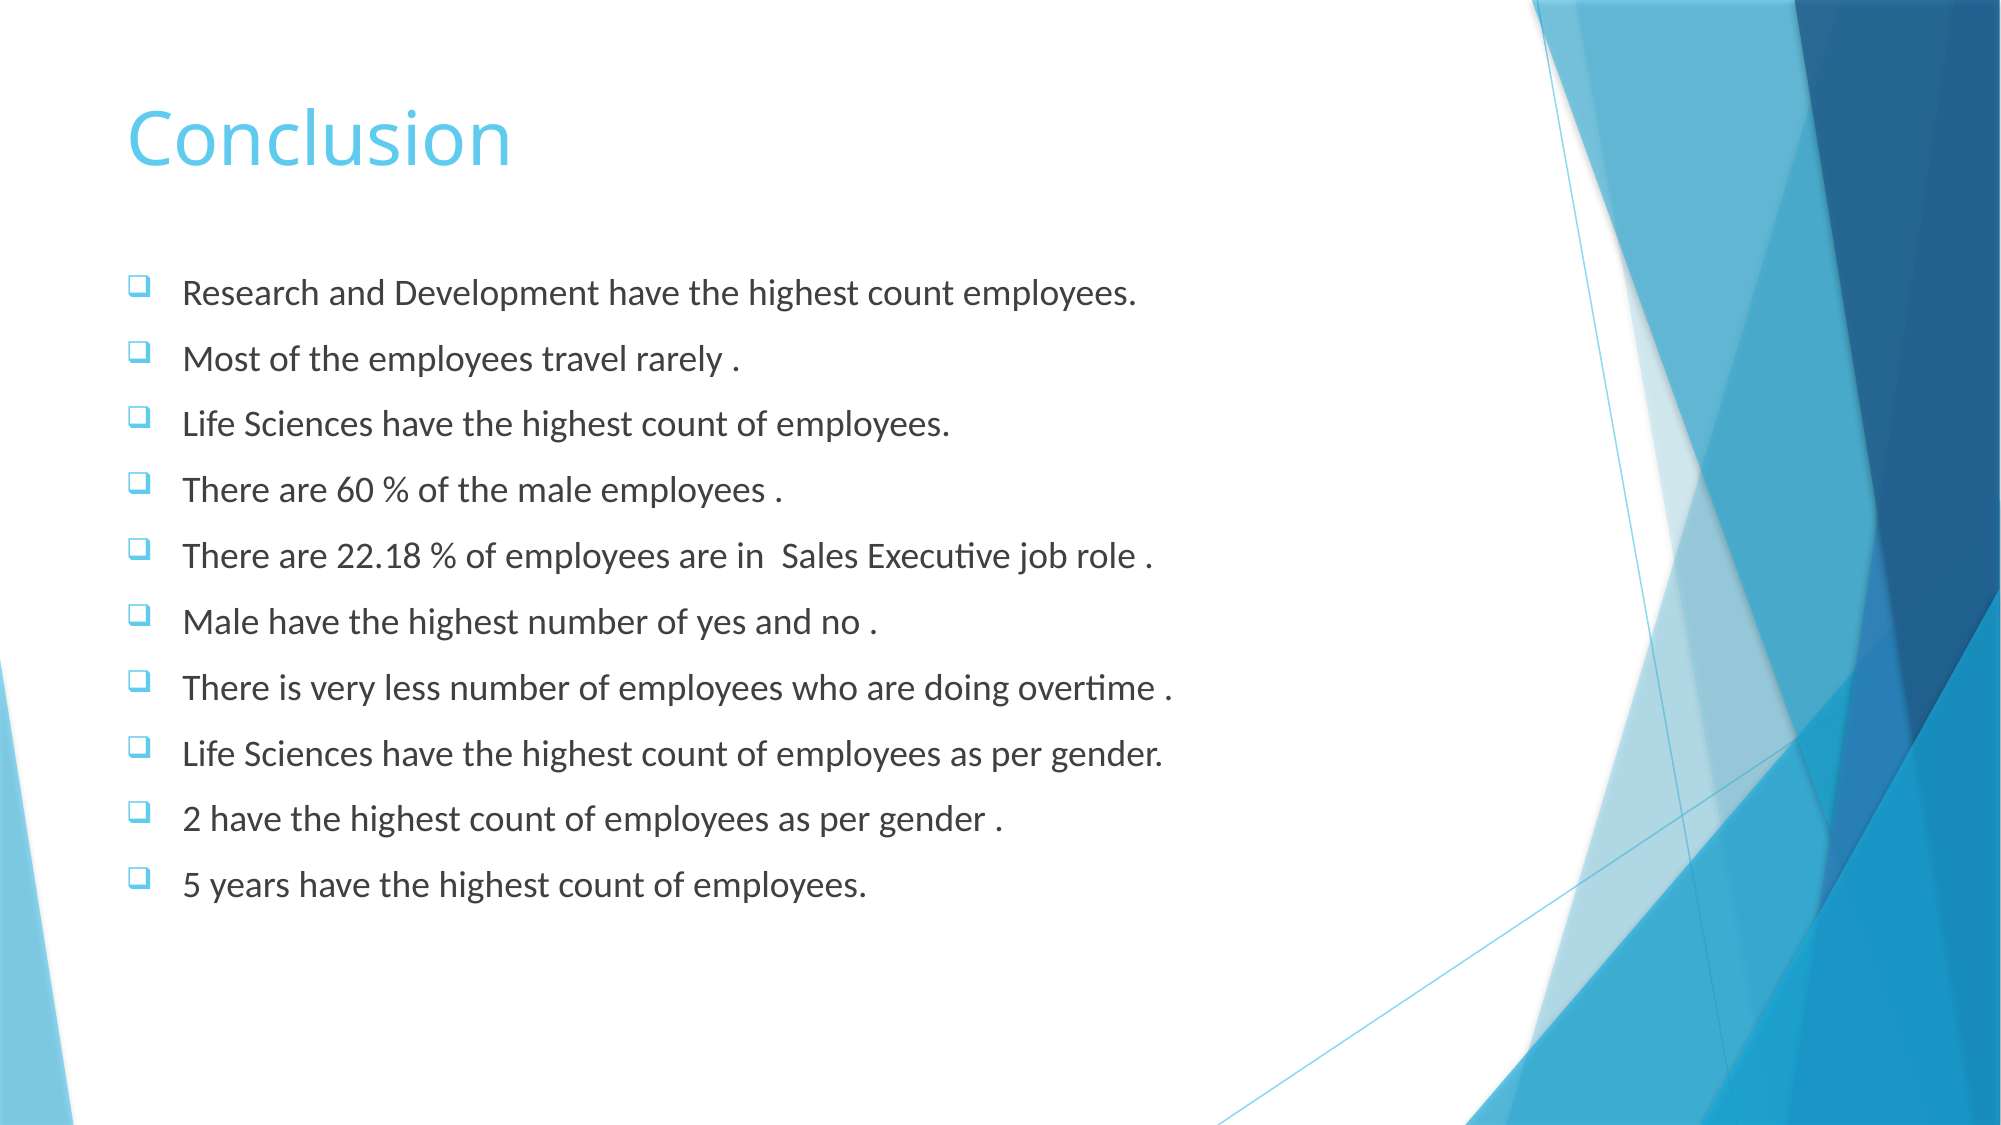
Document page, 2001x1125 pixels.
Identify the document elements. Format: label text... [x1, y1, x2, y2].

list Research and Development have the highest count employees. Most of the employees travel rarely . Life Sciences have the highest count of employees. There are 60 % of the male employees . There are 22.18 % of employees are in Sales Executive job role . Male have the highest number of yes and no . There is very less number of employees who are doing overtime . Life Sciences have the highest count of employees as per gender. 2 have the highest count of employees as per gender . 5 years have the highest count of employees. [111, 260, 1522, 992]
title Conclusion [111, 82, 1522, 234]
